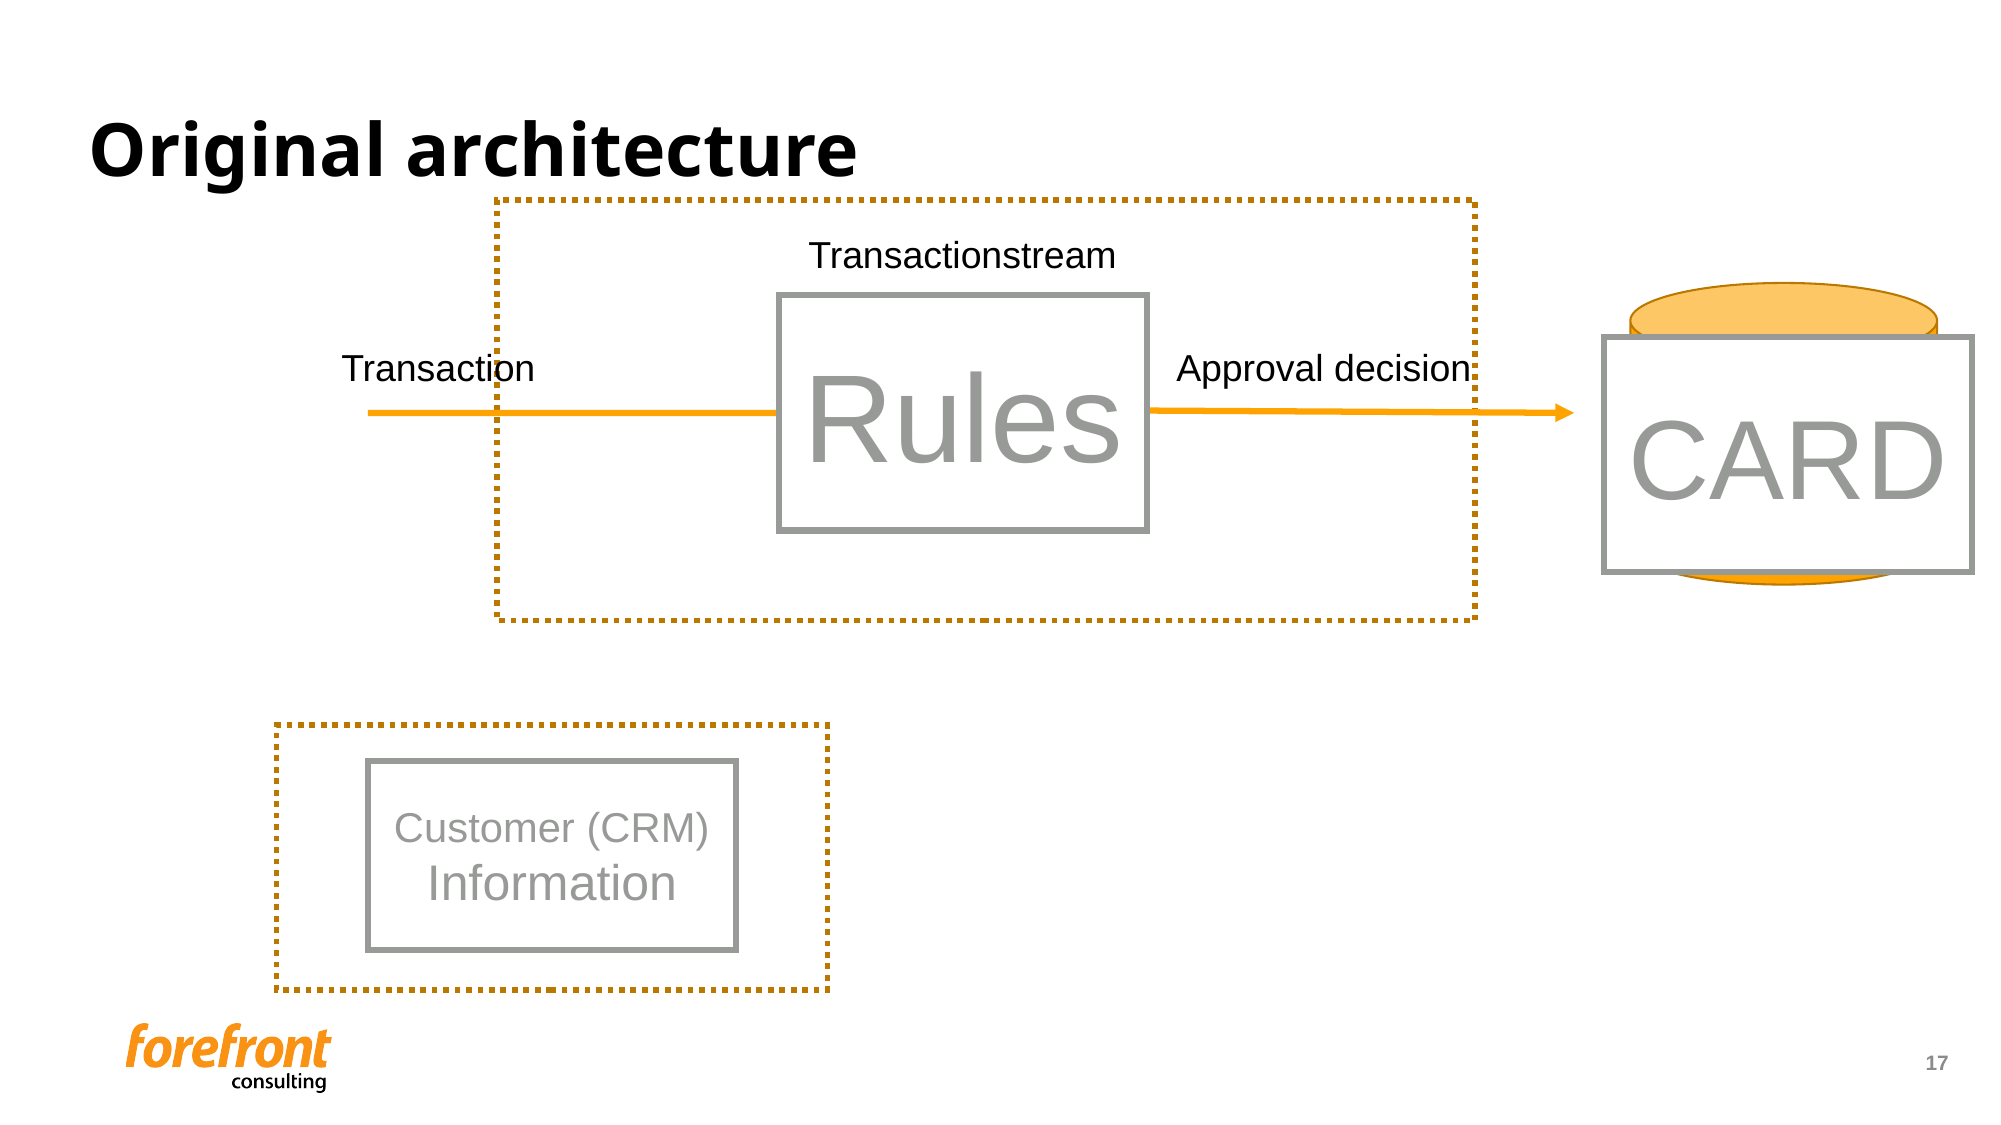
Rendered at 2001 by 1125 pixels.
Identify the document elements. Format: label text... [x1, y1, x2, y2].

text_box Rules [778, 294, 1148, 532]
text_box Customer (CRM) Information [367, 760, 737, 951]
text_box Transaction [326, 336, 551, 397]
text_box [1669, 573, 1899, 586]
text_box [1629, 281, 1939, 336]
text_box C [496, 414, 1476, 622]
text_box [1014, 409, 1575, 413]
slide_number 17 [1874, 999, 2000, 1125]
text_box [877, 390, 1012, 525]
text_box C [496, 201, 1476, 409]
picture [125, 1023, 332, 1093]
title Original architecture [88, 105, 1875, 201]
text_box Approval decision [1161, 336, 1487, 397]
text_box CARD [1603, 336, 1973, 573]
text_box Transactionstream [793, 223, 1132, 284]
text_box [276, 724, 829, 991]
